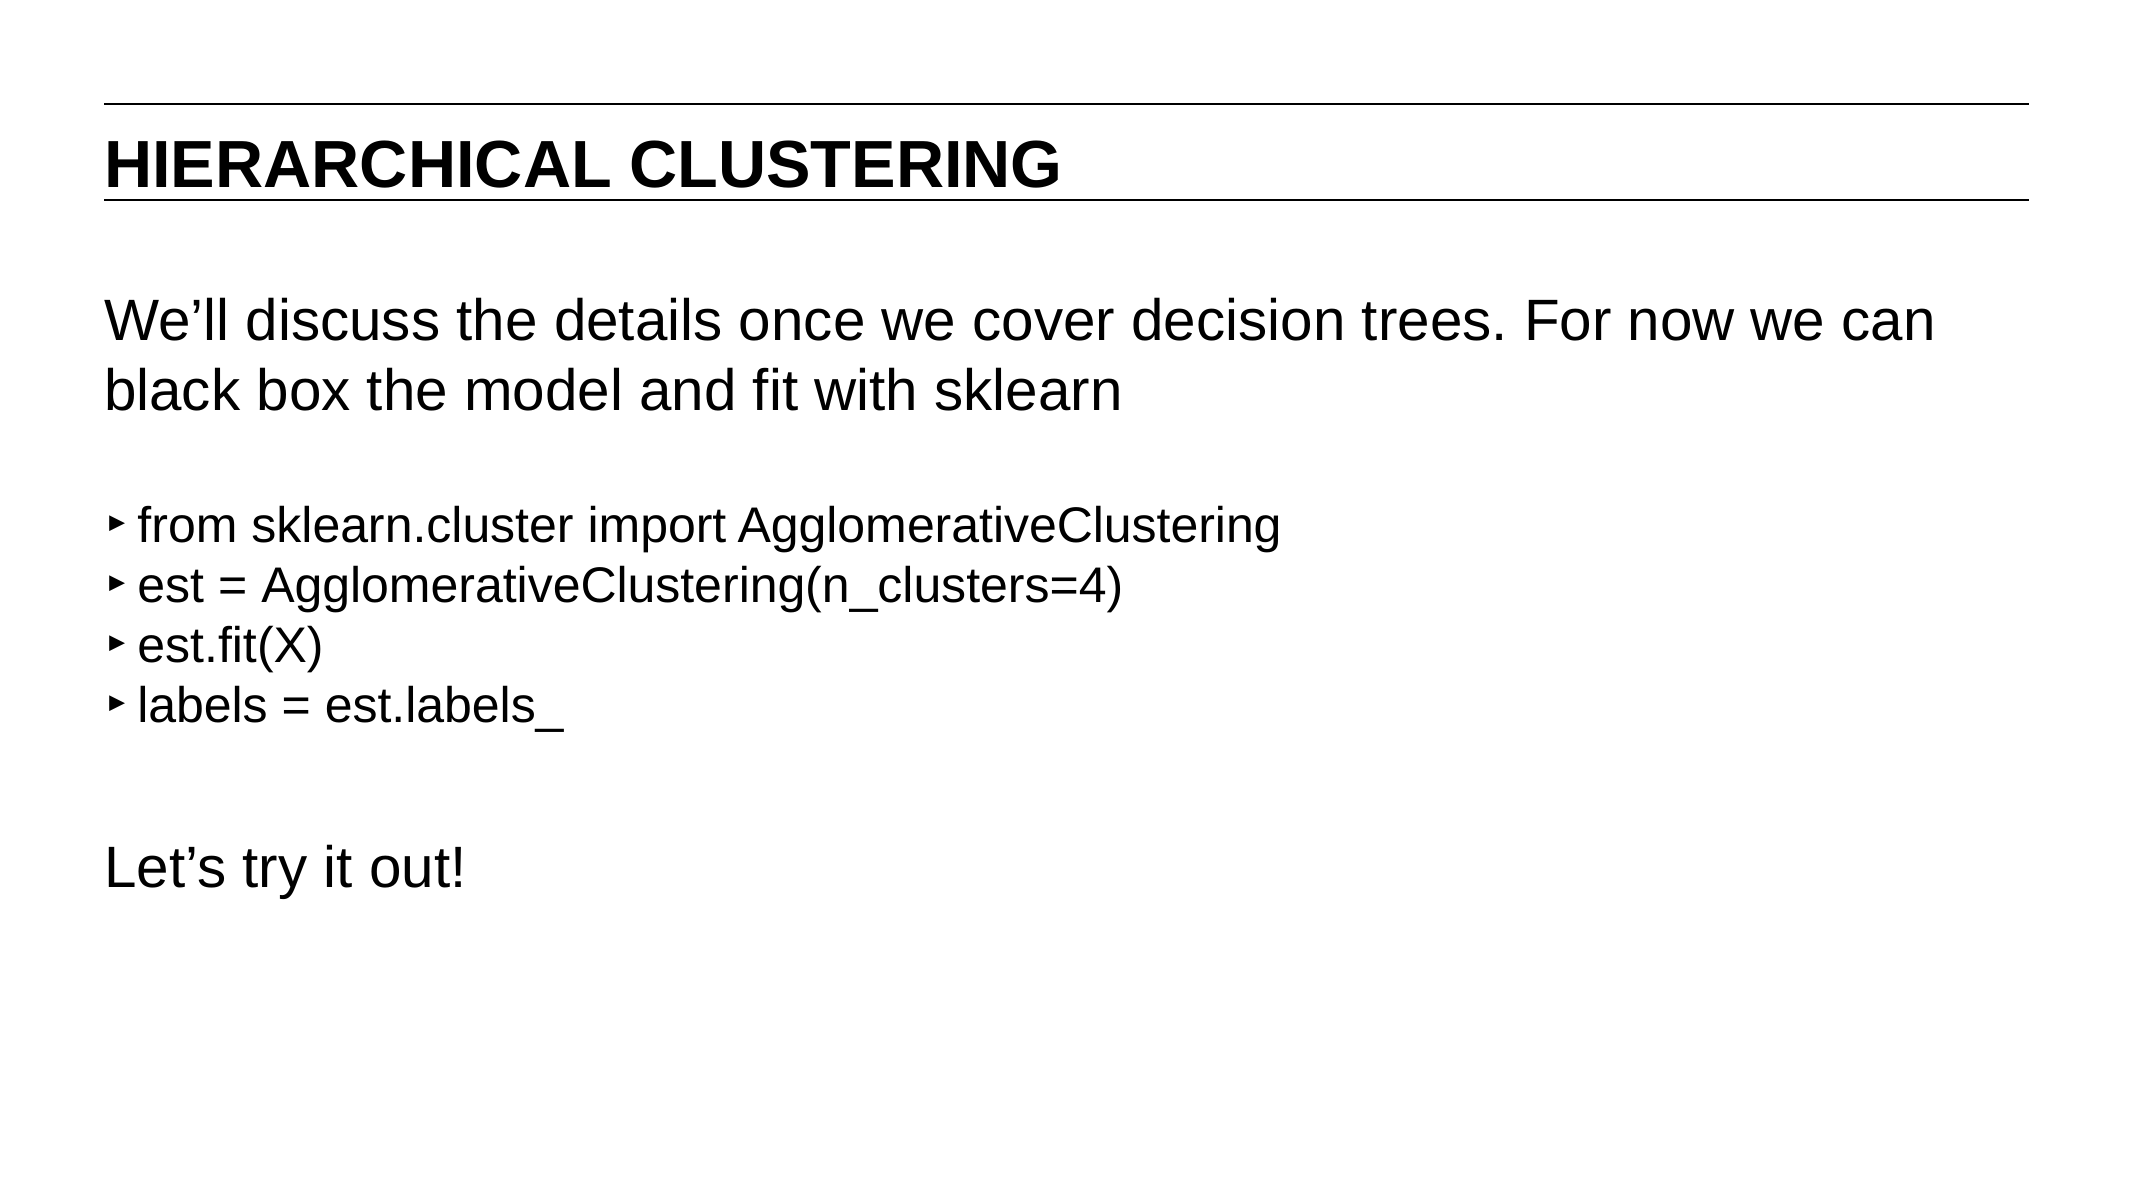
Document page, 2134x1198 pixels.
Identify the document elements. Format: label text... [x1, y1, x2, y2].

list We’ll discuss the details once we cover decision trees. For now we can black box the model and fit with sklearn from sklearn.cluster import AgglomerativeClustering est = AgglomerativeClustering(n_clusters=4) est.fit(X) labels = est.labels_ Let’s try it out! [104, 212, 2030, 837]
text_box HIERARCHICAL CLUSTERING [104, 120, 2030, 192]
